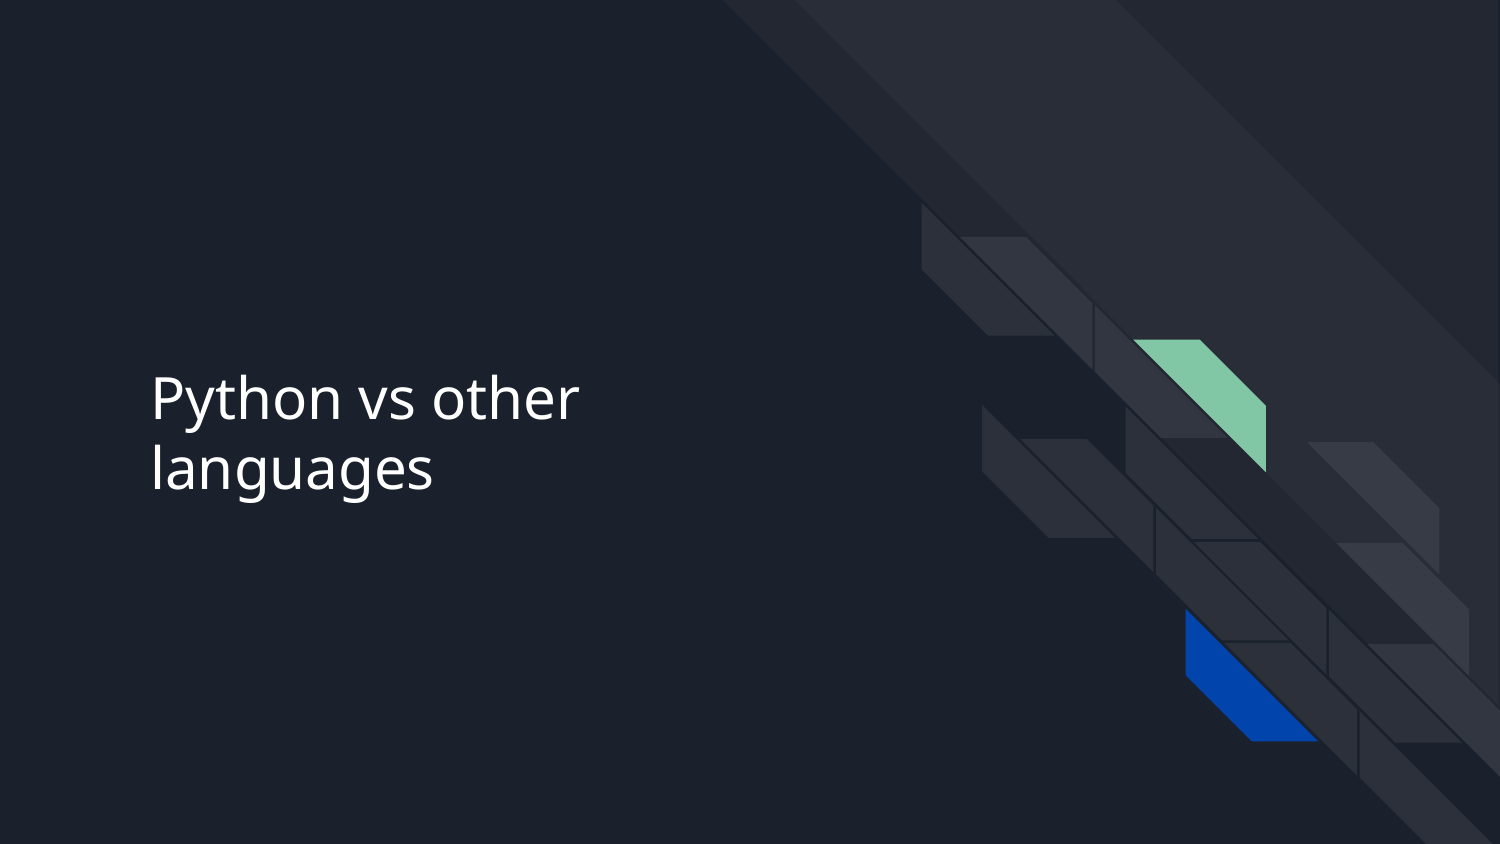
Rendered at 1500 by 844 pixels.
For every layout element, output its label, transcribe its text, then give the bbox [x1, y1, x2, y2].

title Python vs other languages [135, 142, 888, 720]
